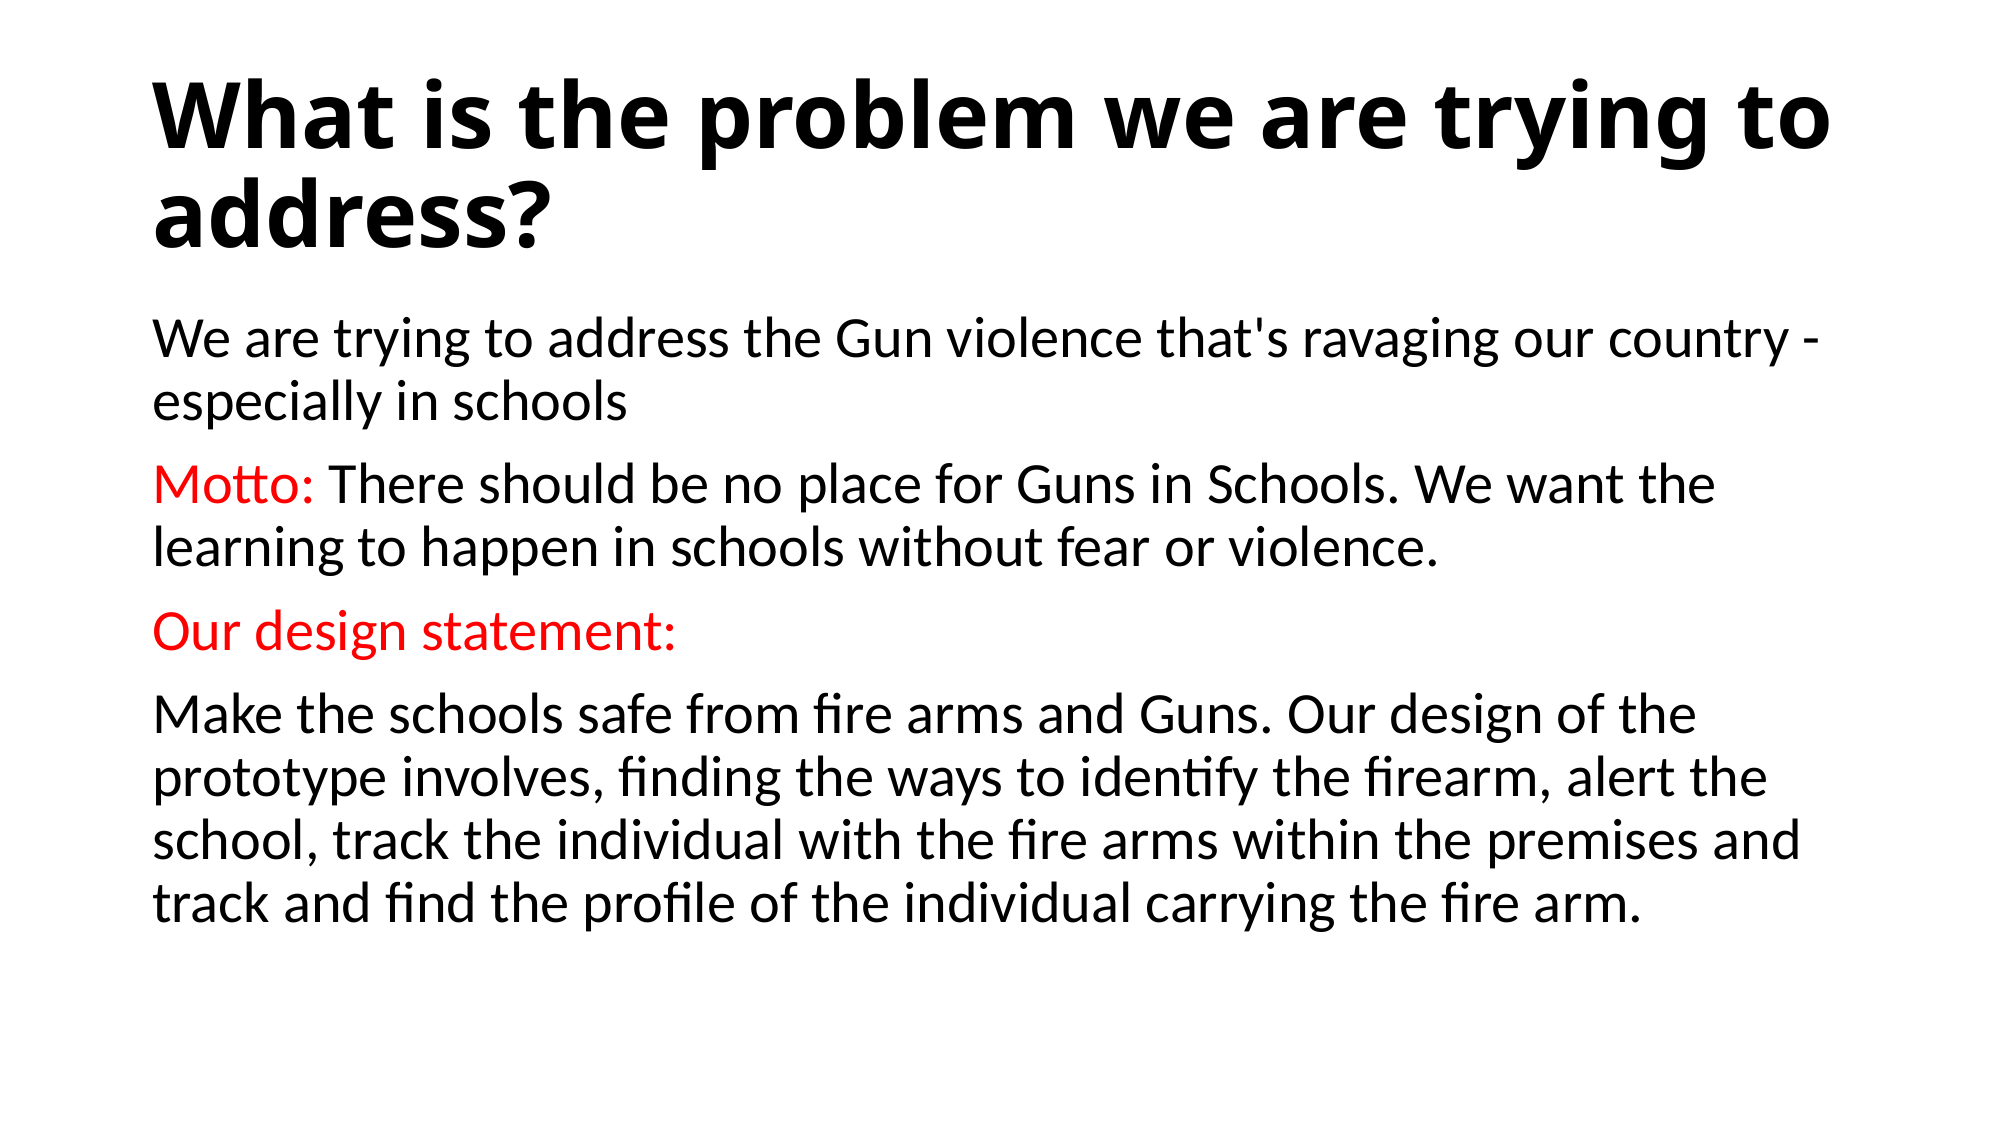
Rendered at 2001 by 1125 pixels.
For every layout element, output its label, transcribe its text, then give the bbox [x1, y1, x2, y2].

title What is the problem we are trying to address? [137, 59, 1863, 278]
list We are trying to address the Gun violence that's ravaging our country - especially in schools Motto: There should be no place for Guns in Schools. We want the learning to happen in schools without fear or violence. Our design statement: Make the schools safe from fire arms and Guns. Our design of the prototype involves, finding the ways to identify the firearm, alert the school, track the individual with the fire arms within the premises and track and find the profile of the individual carrying the fire arm. [137, 299, 1863, 1014]
